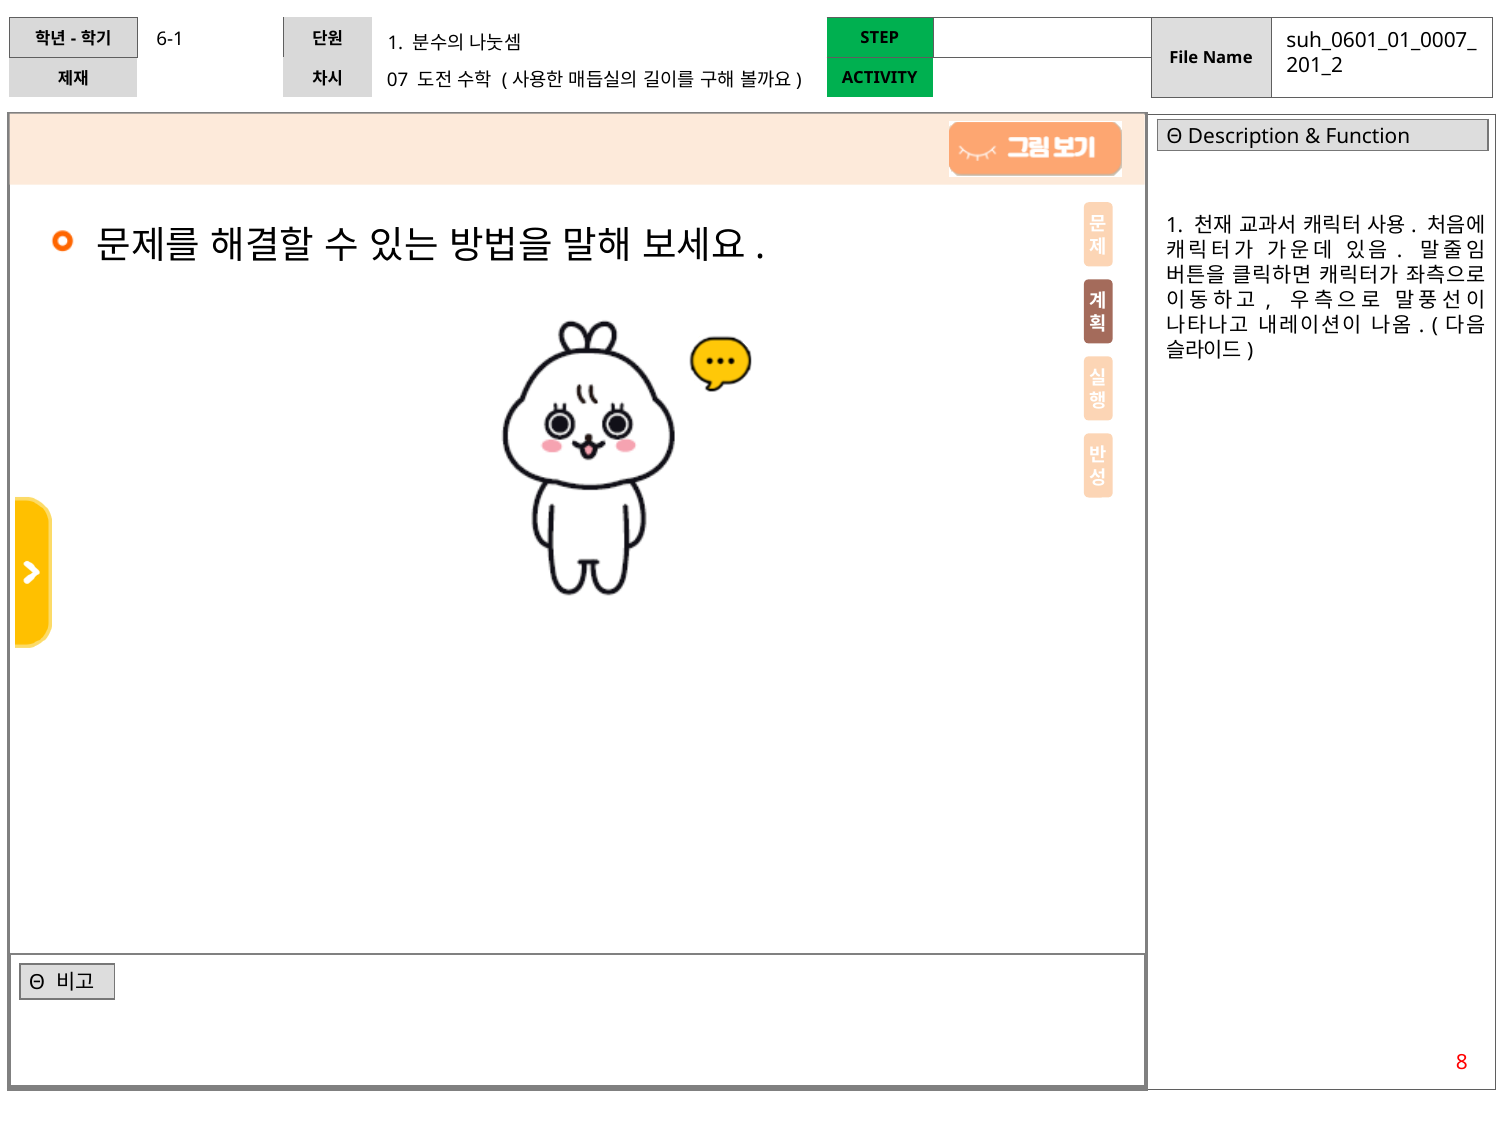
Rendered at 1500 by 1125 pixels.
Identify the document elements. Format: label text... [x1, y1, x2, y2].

text_box [1145, 160, 1500, 326]
text_box 1. 천재 교과서 캐릭터 사용. 처음에 캐릭터가 가운데 있음. 말줄임 버튼을 클릭하면 캐릭터가 좌측으로 이동하고, 우측으로 말풍선이 나타나고 내레이션이 나옴. (다음 슬라이드) [1151, 179, 1500, 419]
picture [949, 121, 1122, 178]
text_box 1. 분수의 나눗셈 [372, 23, 828, 48]
text_box 07 도전 수학 (사용한 매듭실의 길이를 구해 볼까요) [372, 60, 821, 96]
text_box suh_0601_01_0007_201_2 [1271, 18, 1500, 84]
picture [494, 311, 753, 597]
table_header Θ Description & Function [1158, 120, 1487, 150]
picture [36, 211, 89, 267]
picture [15, 484, 55, 652]
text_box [1083, 201, 1113, 498]
text_box 6-1 [141, 18, 284, 55]
text_box [8, 111, 1147, 187]
text_box 문제를 해결할 수 있는 방법을 말해 보세요. [92, 213, 1058, 274]
